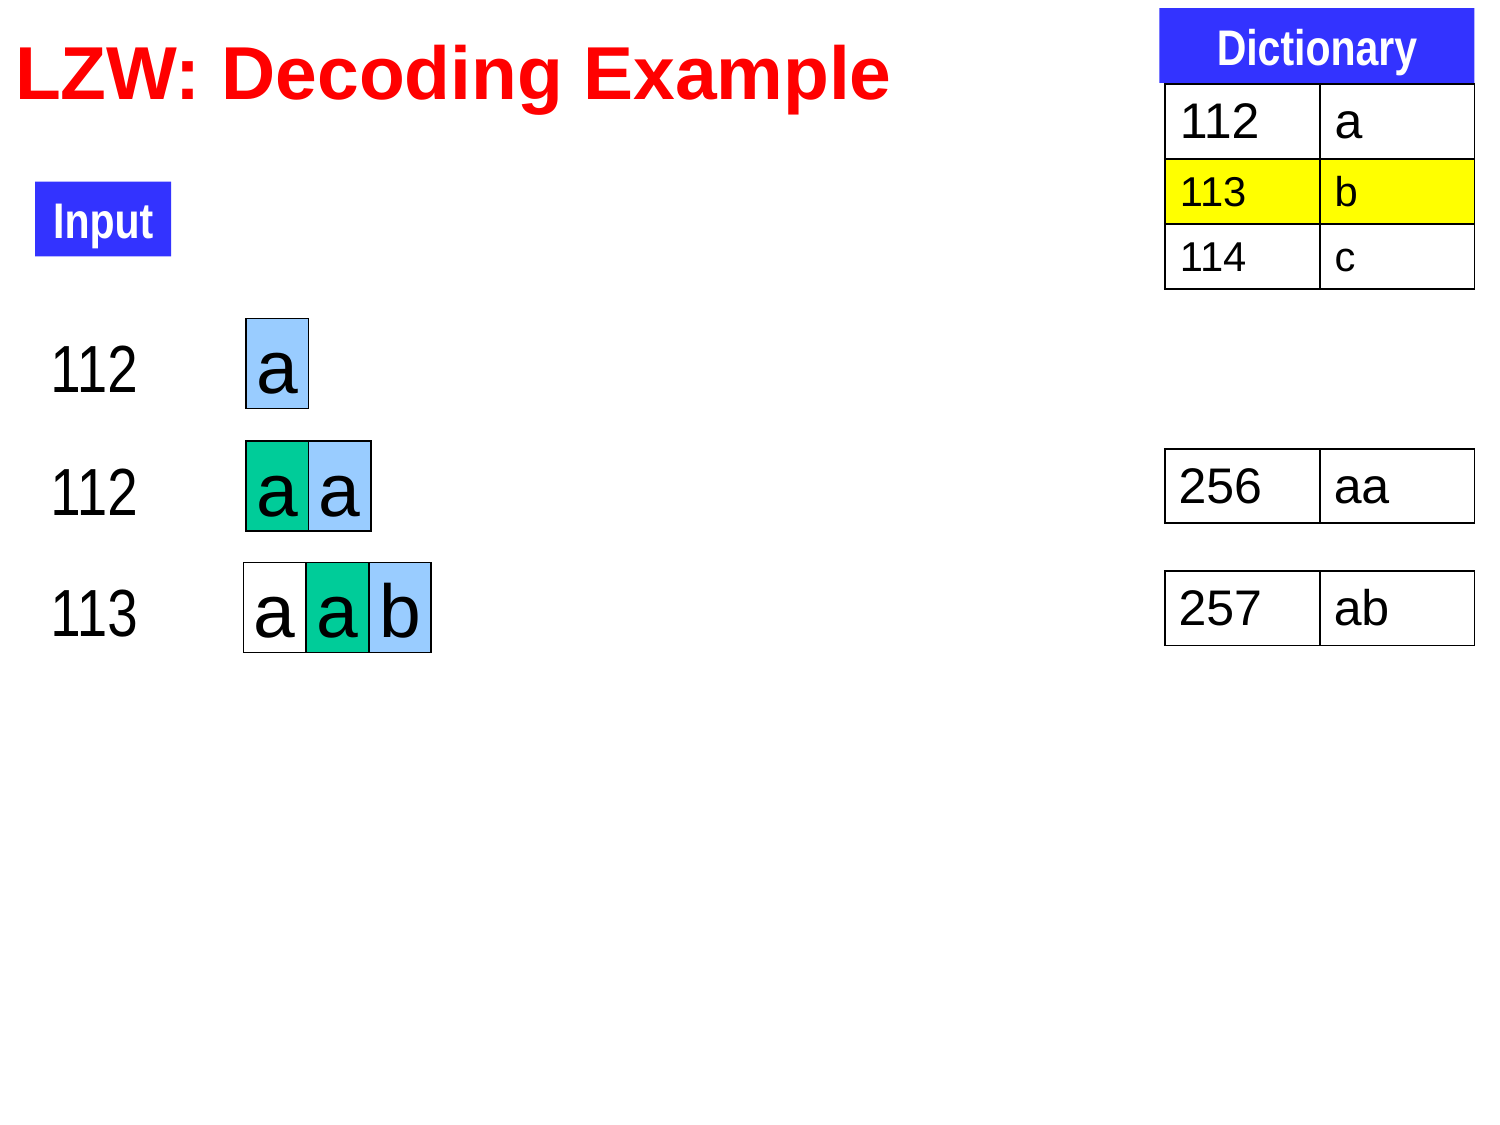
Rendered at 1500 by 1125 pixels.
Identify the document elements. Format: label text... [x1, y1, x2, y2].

text_box a [308, 441, 371, 532]
table_header 257 [1166, 572, 1319, 645]
table_cell 113 [1166, 160, 1319, 223]
text_box 112 [35, 318, 153, 414]
text_box a [306, 562, 368, 653]
text_box a [245, 318, 309, 409]
text_box a [245, 441, 308, 532]
table_cell b [1321, 160, 1474, 223]
text_box Input [35, 181, 172, 257]
text_box Dictionary [1159, 8, 1475, 83]
text_box a [243, 562, 306, 653]
text_box 113 [35, 562, 153, 658]
title LZW: Decoding Example [0, 0, 924, 146]
table_header 256 [1166, 450, 1319, 522]
table_header ab [1321, 572, 1474, 645]
text_box 112 [35, 441, 153, 536]
table_header 112 [1166, 85, 1319, 158]
text_box b [368, 562, 432, 653]
table_header a [1321, 85, 1474, 158]
table_cell 114 [1166, 225, 1319, 288]
table_cell c [1321, 225, 1474, 288]
table_header aa [1321, 450, 1474, 522]
